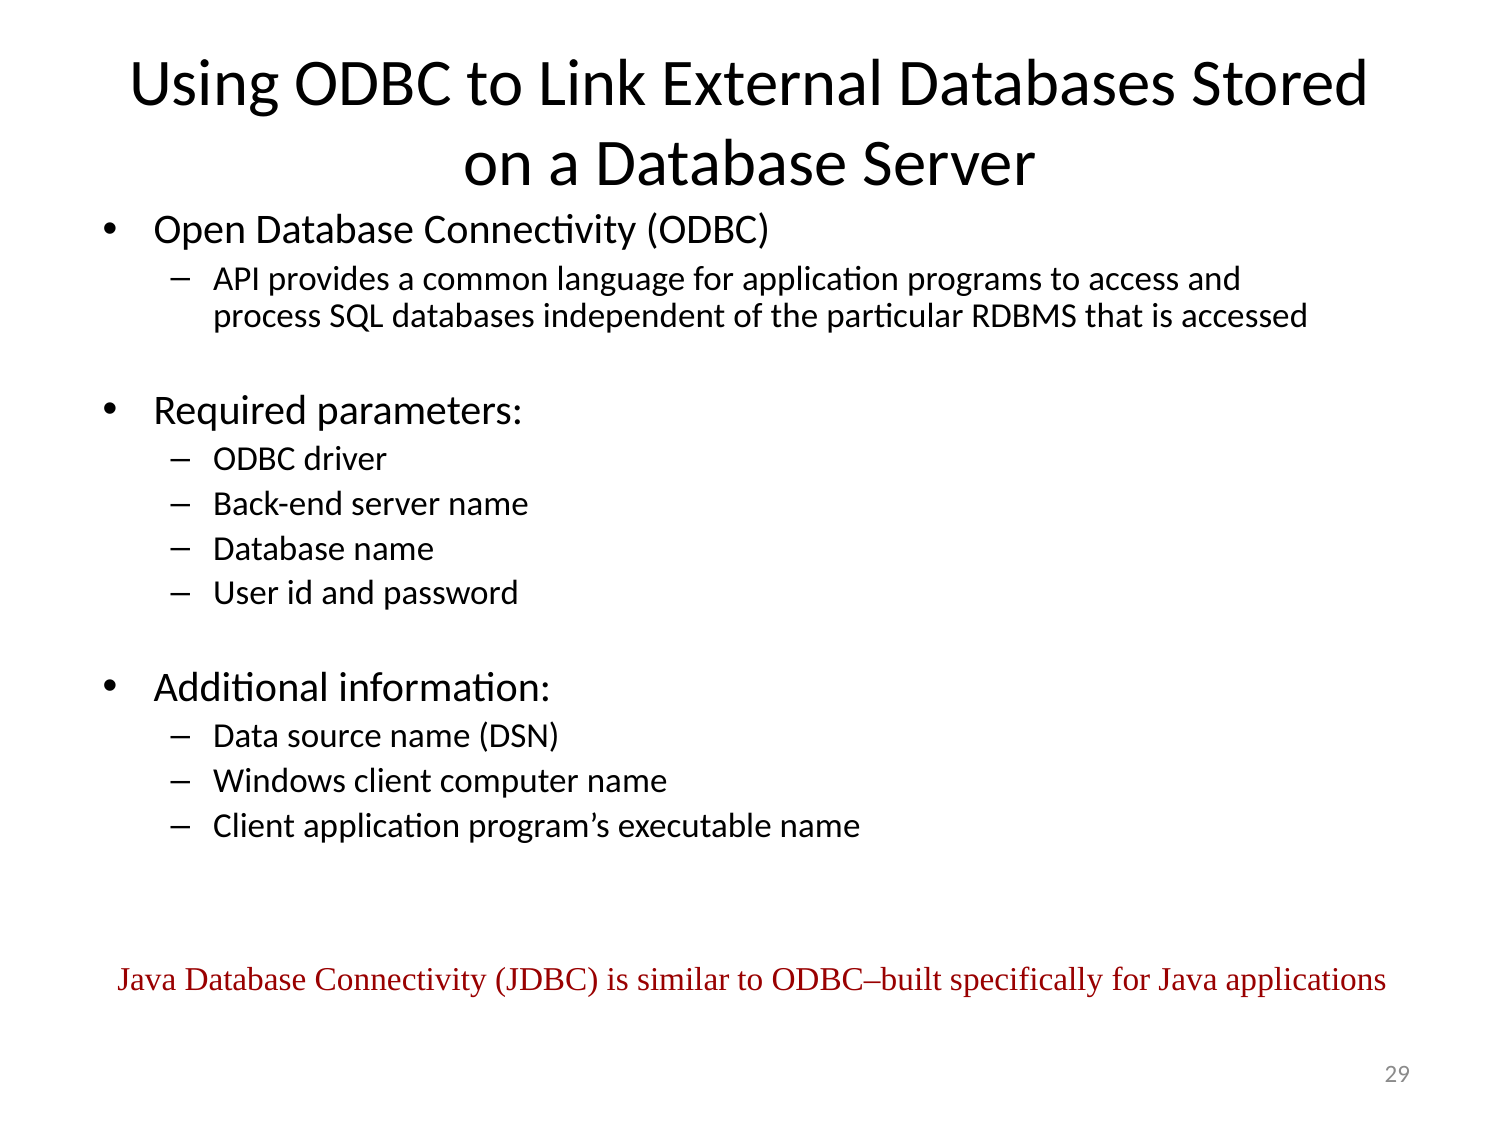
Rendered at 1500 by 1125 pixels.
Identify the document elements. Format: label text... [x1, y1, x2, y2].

list Open Database Connectivity (ODBC) API provides a common language for application programs to access and process SQL databases independent of the particular RDBMS that is accessed Required parameters: ODBC driver Back-end server name Database name User id and password Additional information: Data source name (DSN) Windows client computer name Client application program’s executable name [87, 200, 1363, 863]
slide_number 29 [1074, 1042, 1425, 1103]
text_box Java Database Connectivity (JDBC) is similar to ODBC–built specifically for Java applications [102, 949, 1404, 1005]
title Using ODBC to Link External Databases Stored on a Database Server [112, 24, 1388, 213]
